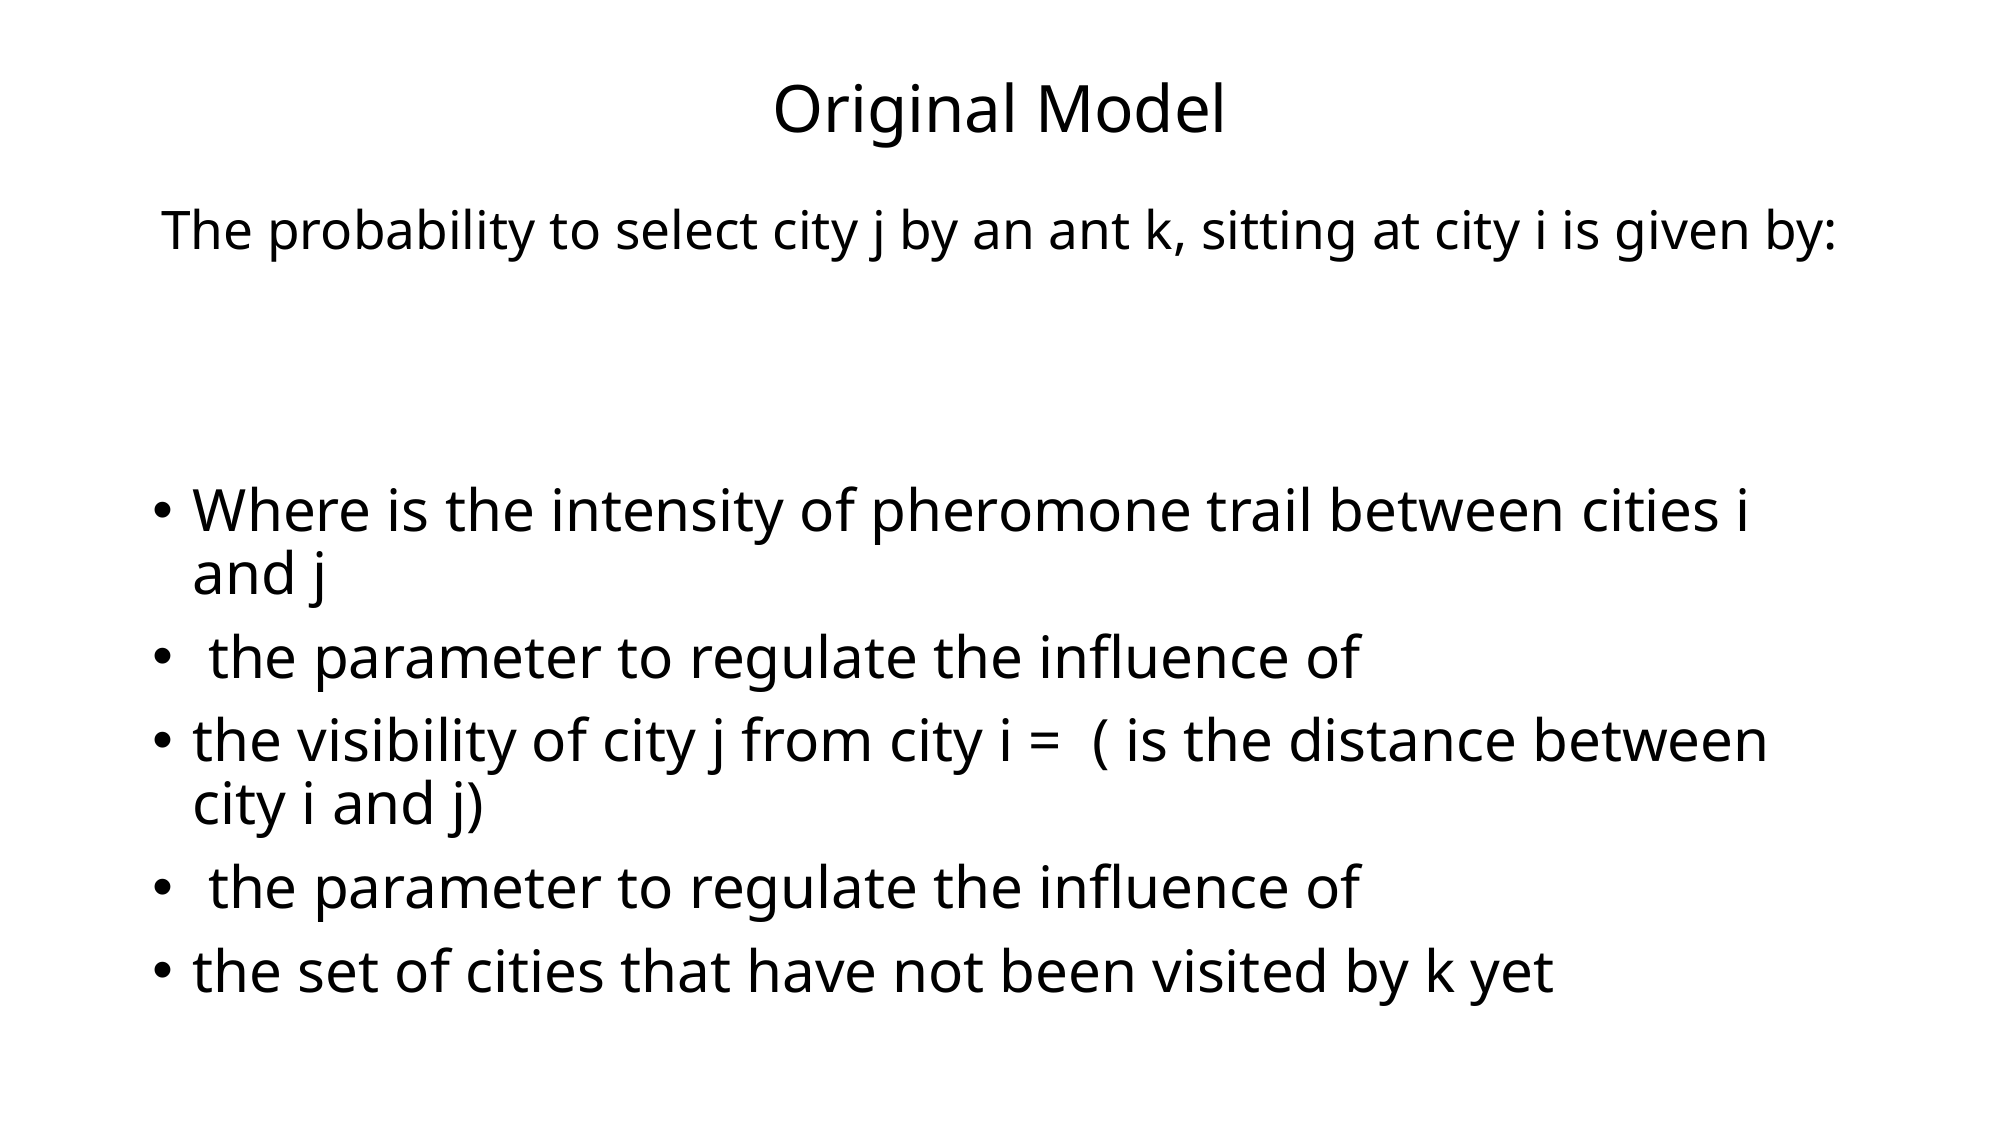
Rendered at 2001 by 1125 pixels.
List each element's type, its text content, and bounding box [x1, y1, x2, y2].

title Original Model The probability to select city j by an ant k, sitting at city i is given by: [137, 59, 1863, 278]
